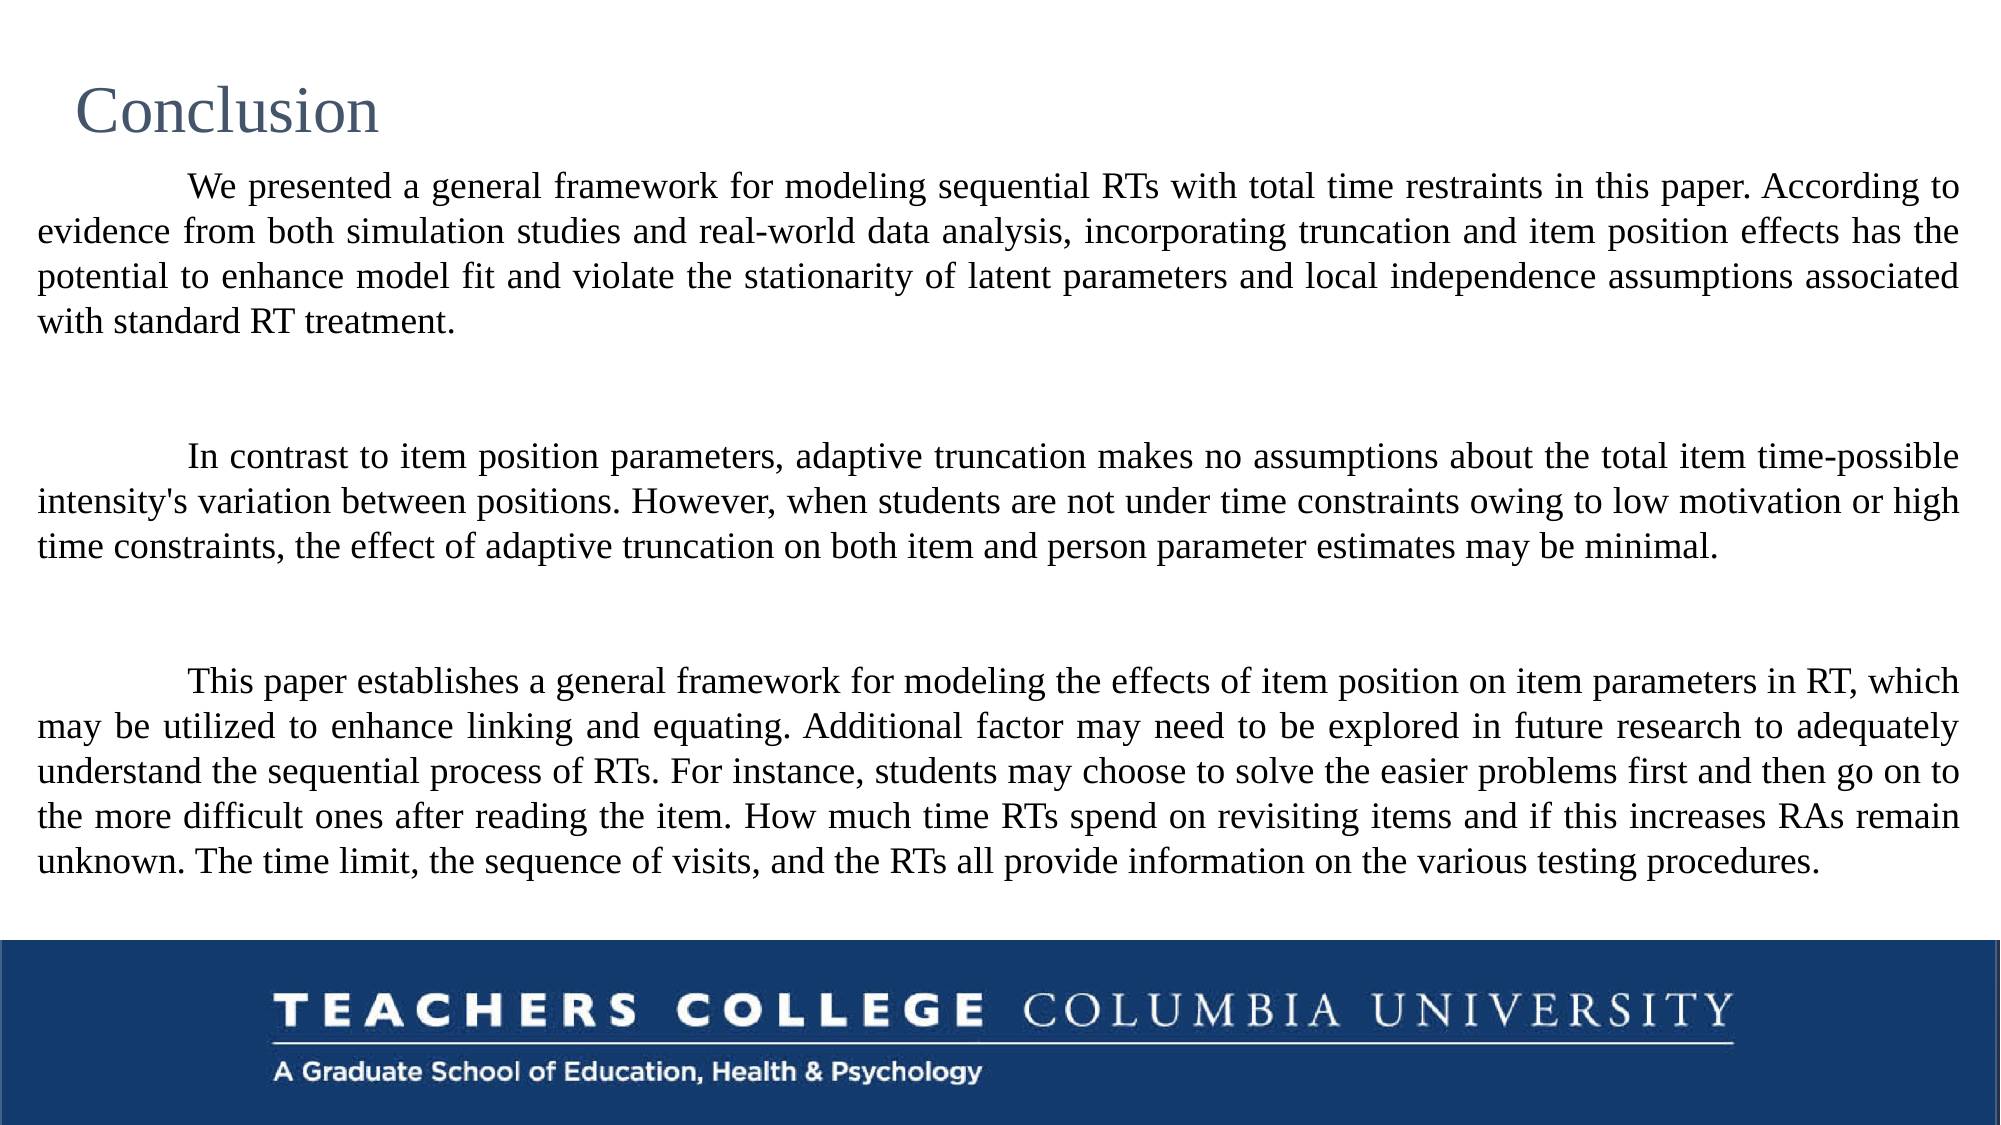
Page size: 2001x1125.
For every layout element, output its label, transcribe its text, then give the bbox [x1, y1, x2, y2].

text_box We presented a general framework for modeling sequential RTs with total time restraints in this paper. According to evidence from both simulation studies and real-world data analysis, incorporating truncation and item position effects has the potential to enhance model fit and violate the stationarity of latent parameters and local independence assumptions associated with standard RT treatment. In contrast to item position parameters, adaptive truncation makes no assumptions about the total item time-possible intensity's variation between positions. However, when students are not under time constraints owing to low motivation or high time constraints, the effect of adaptive truncation on both item and person parameter estimates may be minimal. This paper establishes a general framework for modeling the effects of item position on item parameters in RT, which may be utilized to enhance linking and equating. Additional factor may need to be explored in future research to adequately understand the sequential process of RTs. For instance, students may choose to solve the easier problems first and then go on to the more difficult ones after reading the item. How much time RTs spend on revisiting items and if this increases RAs remain unknown. The time limit, the sequence of visits, and the RTs all provide information on the various testing procedures. [22, 153, 1978, 934]
picture [0, 940, 2000, 1125]
text_box Conclusion [60, 58, 396, 153]
